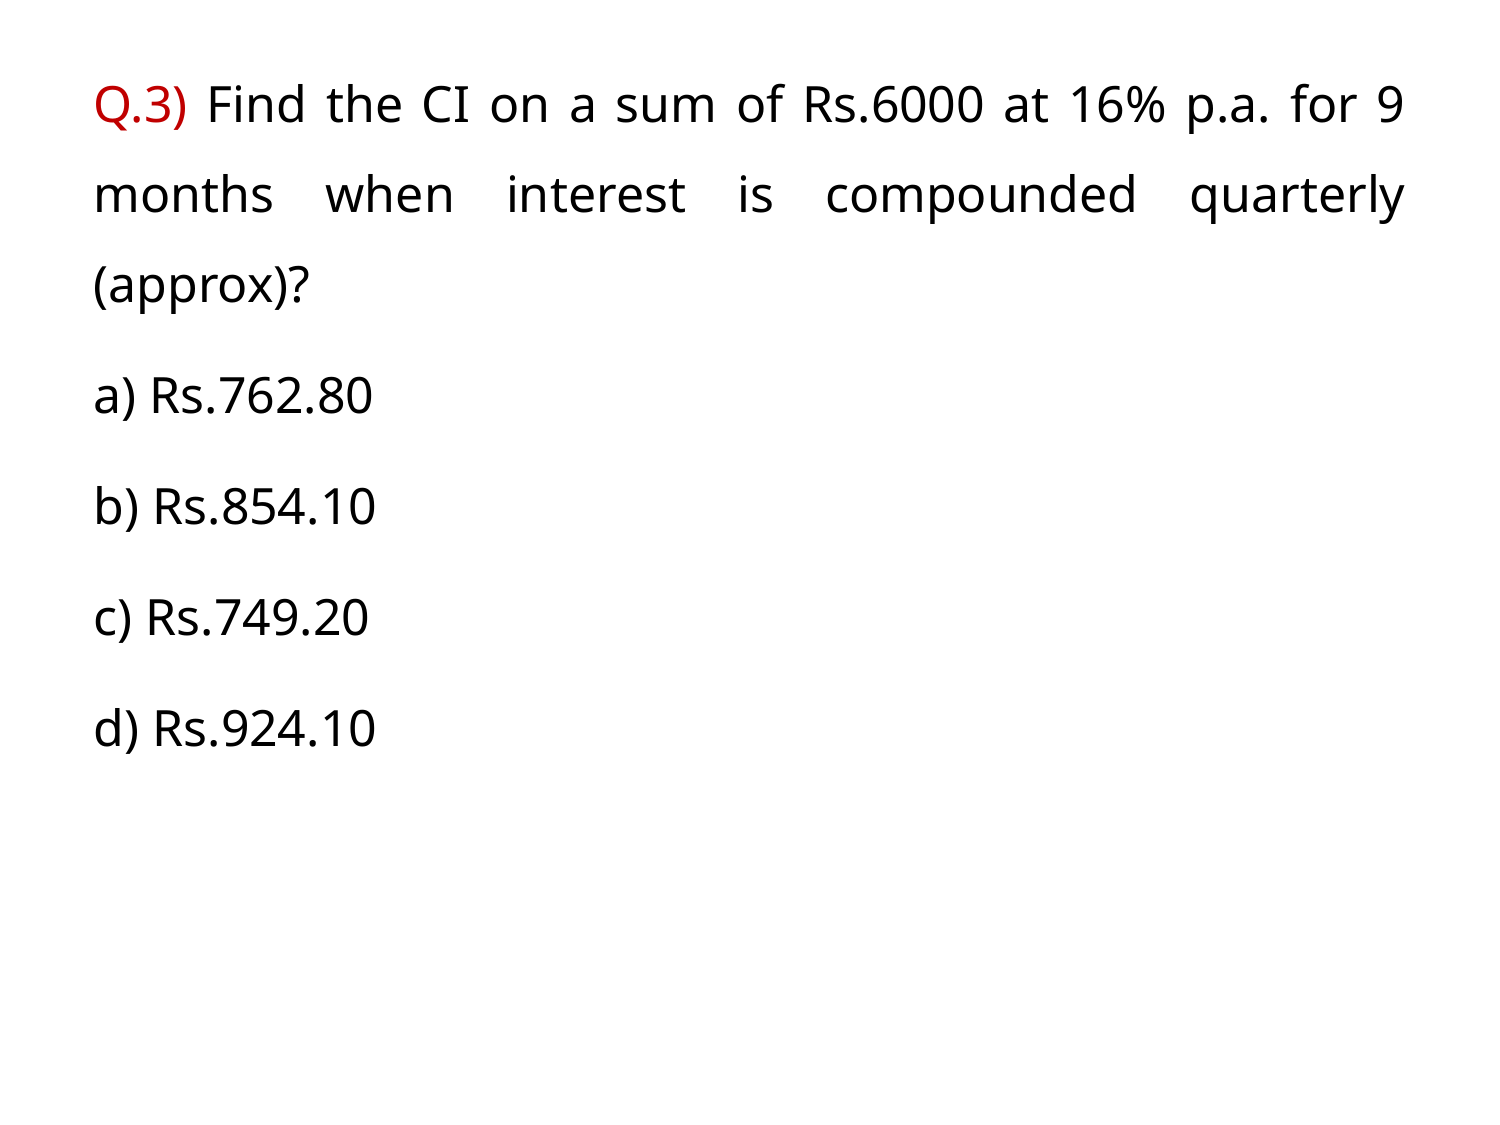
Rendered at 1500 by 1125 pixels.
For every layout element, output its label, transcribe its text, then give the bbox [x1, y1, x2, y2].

list Q.3) Find the CI on a sum of Rs.6000 at 16% p.a. for 9 months when interest is compounded quarterly (approx)? a) Rs.762.80 b) Rs.854.10 c) Rs.749.20 d) Rs.924.10 [78, 35, 1422, 709]
